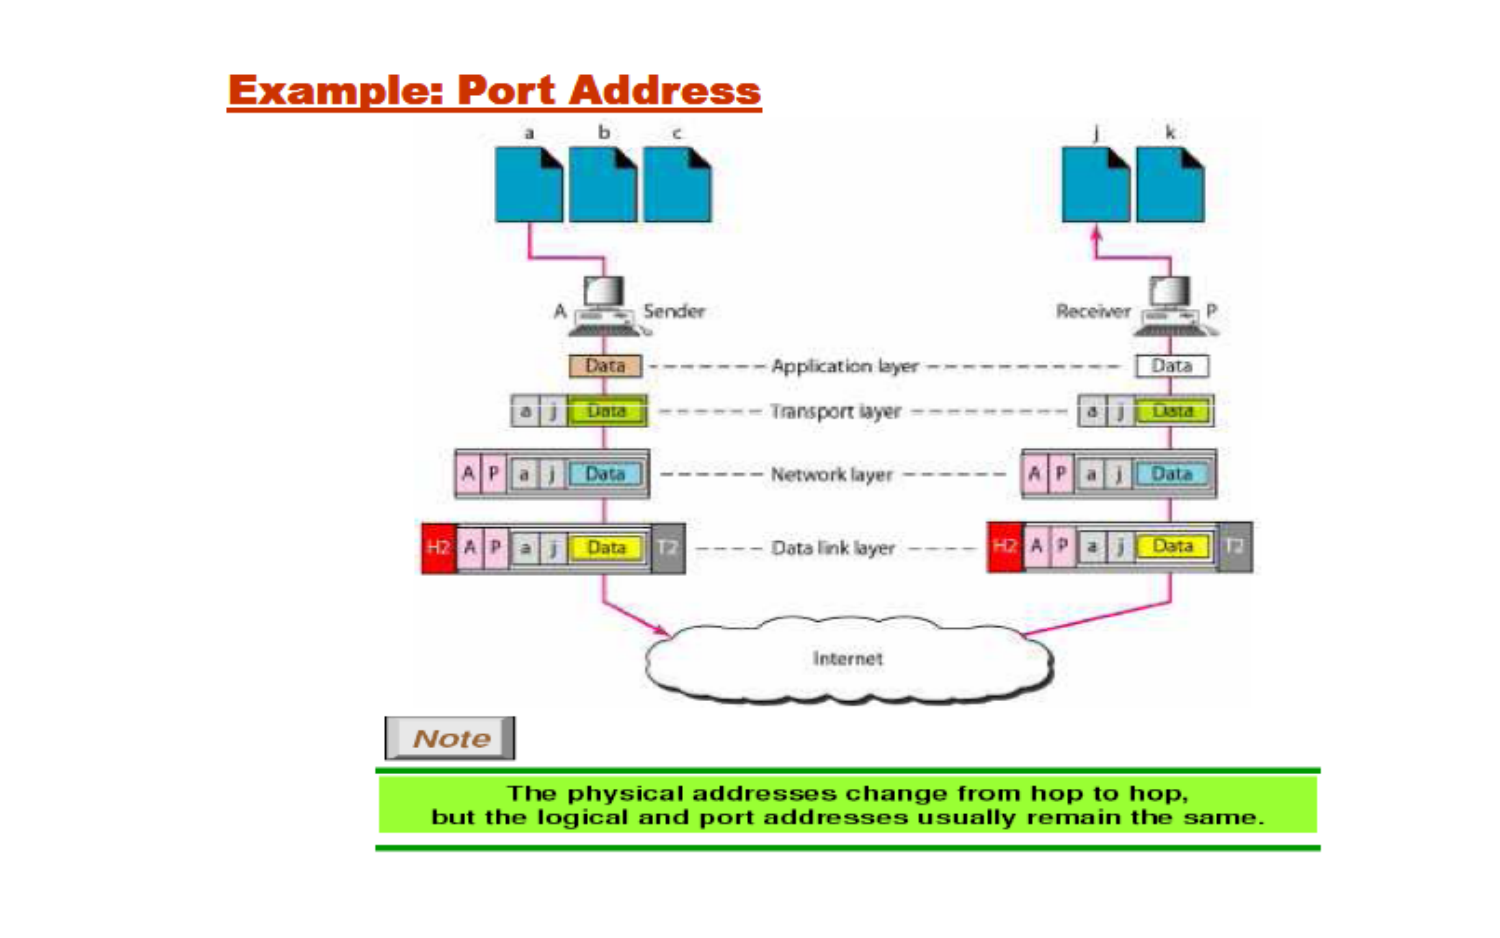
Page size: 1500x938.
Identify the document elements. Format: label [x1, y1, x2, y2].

picture [224, 68, 1338, 861]
